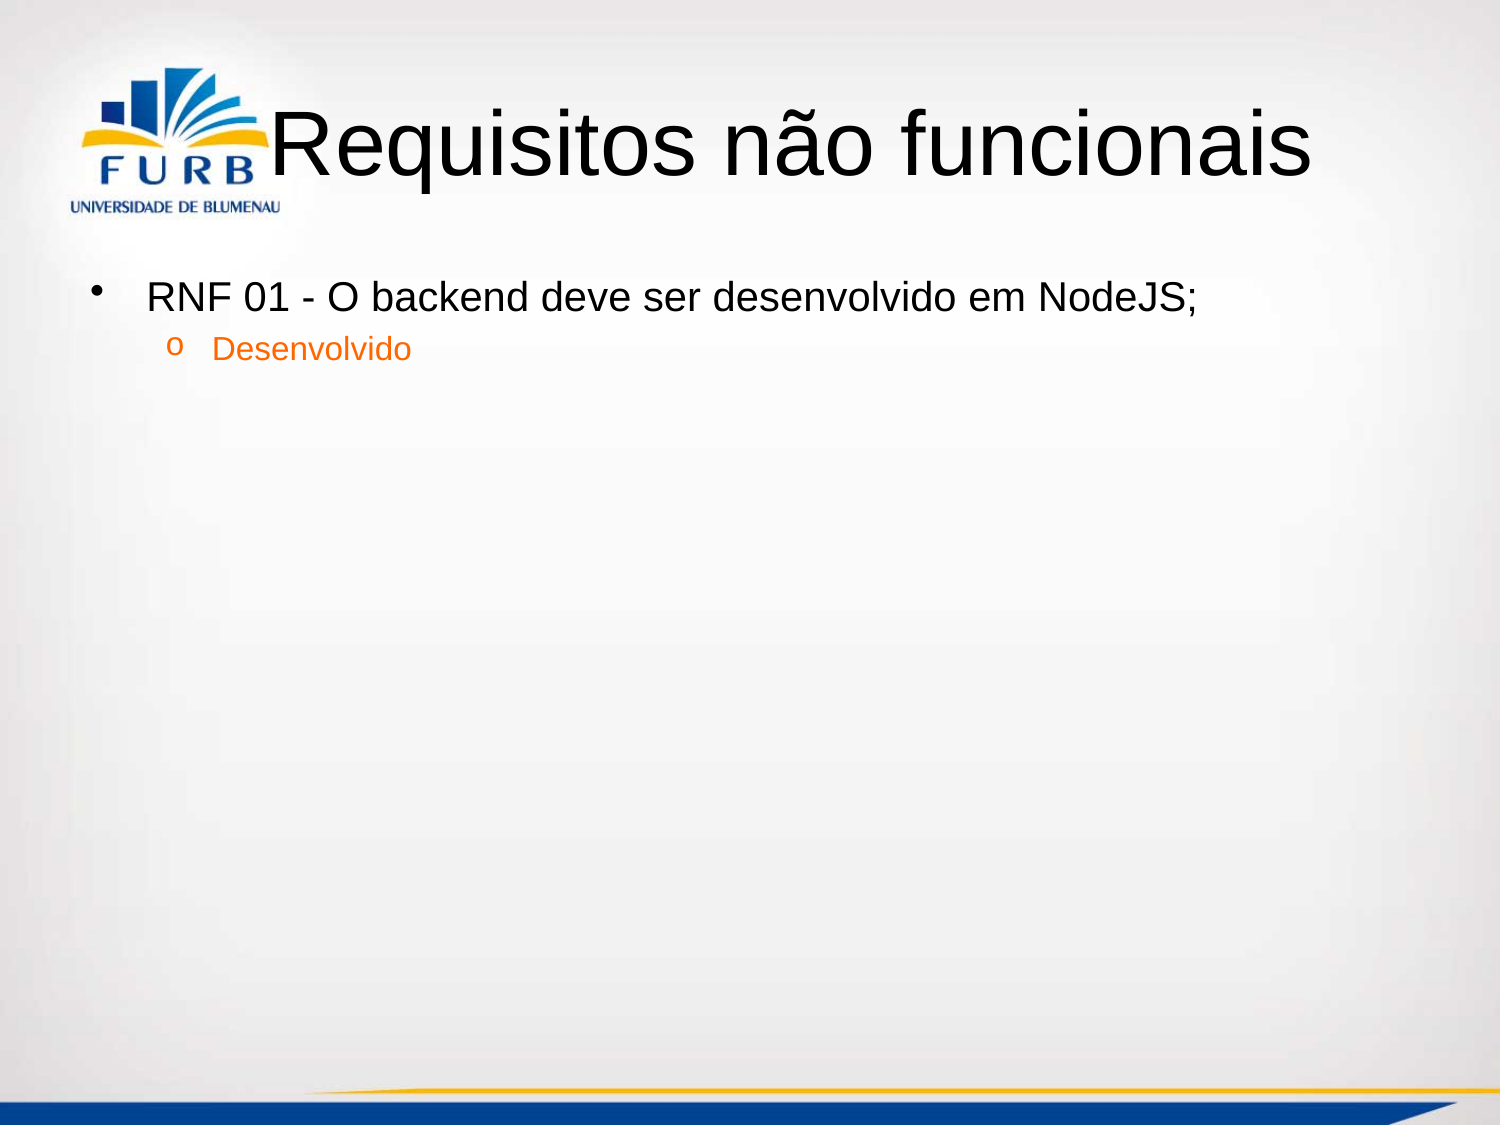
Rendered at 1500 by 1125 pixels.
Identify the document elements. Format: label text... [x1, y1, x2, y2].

list RNF 01 - O backend deve ser desenvolvido em NodeJS; Desenvolvido [75, 262, 1425, 1005]
picture [0, 0, 1500, 1125]
title Requisitos não funcionais [159, 45, 1425, 233]
